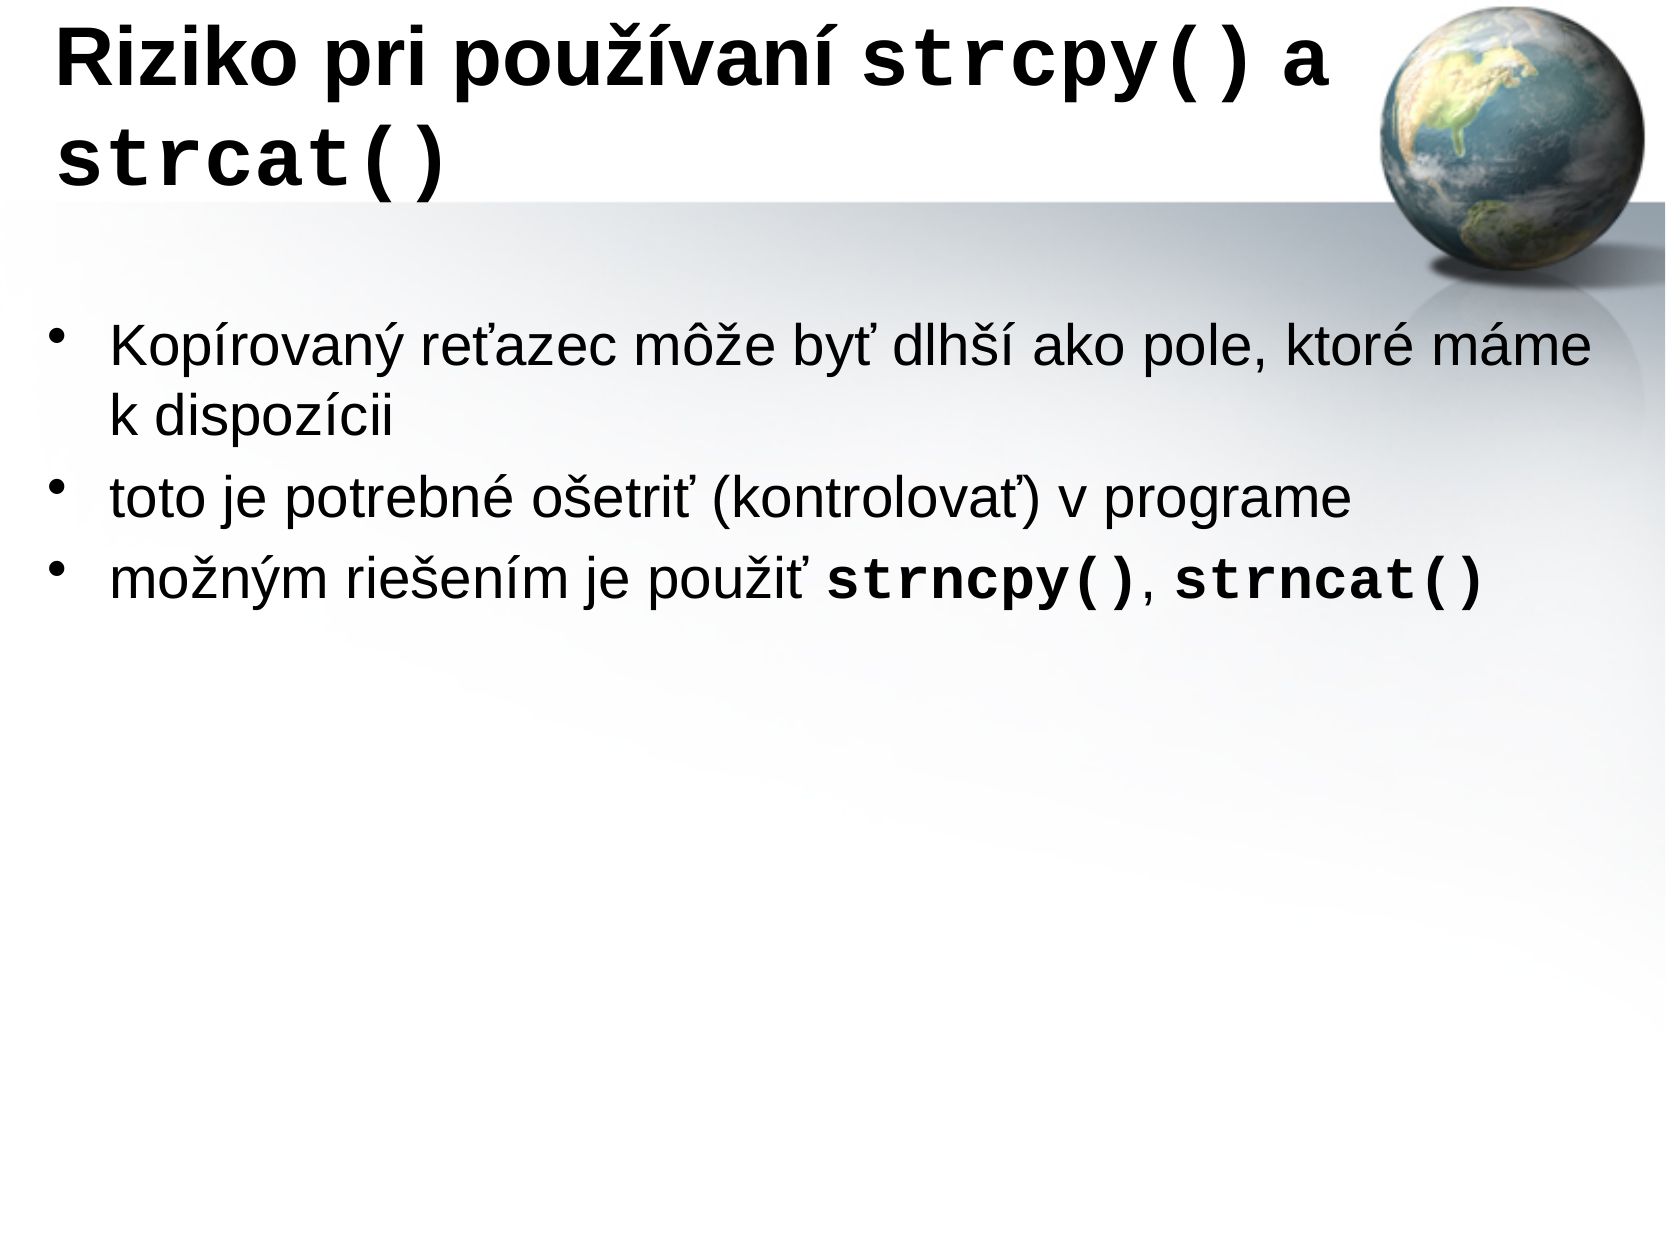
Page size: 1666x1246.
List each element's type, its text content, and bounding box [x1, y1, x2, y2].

title Riziko pri používaní strcpy() a strcat() [37, 24, 1375, 179]
picture [0, 0, 1666, 1246]
text_box Kopírovaný reťazec môže byť dlhší ako pole, ktoré máme k dispozícii toto je potrebné ošetriť (kontrolovať) v programe možným riešením je použiť strncpy(), strncat() [32, 300, 1632, 1100]
